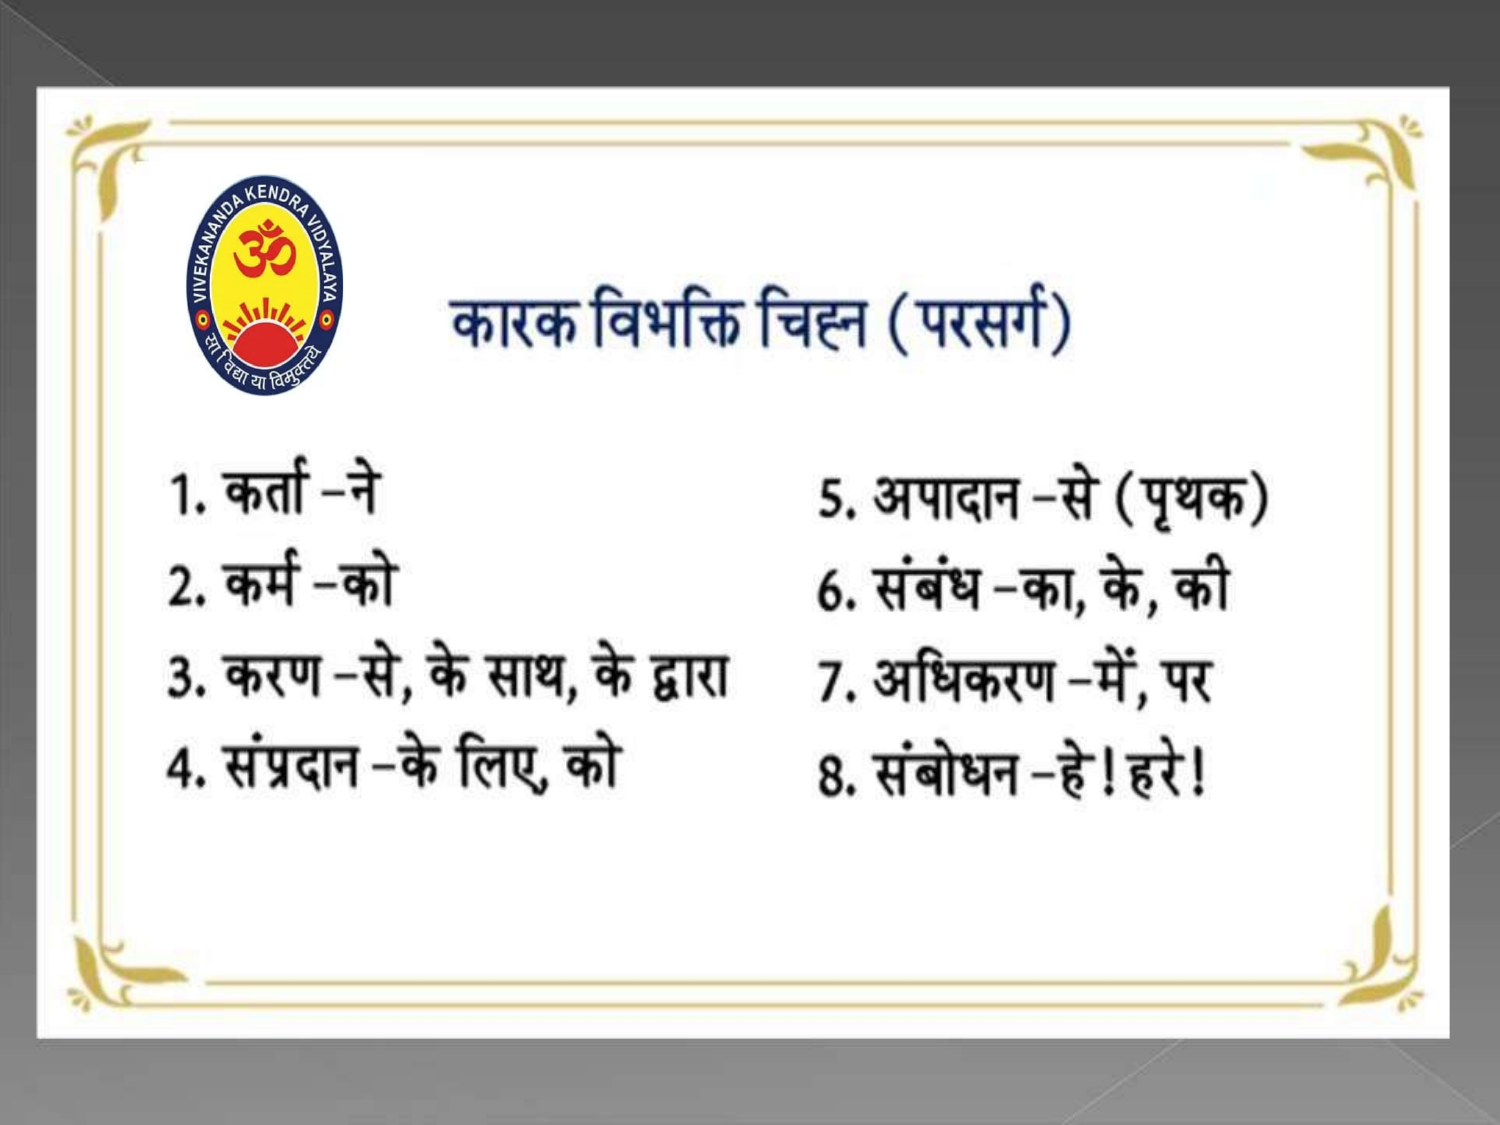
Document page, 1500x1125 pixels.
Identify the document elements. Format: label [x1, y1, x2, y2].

text_box [0, 0, 1500, 1125]
picture [177, 169, 352, 399]
text_box [174, 174, 401, 401]
